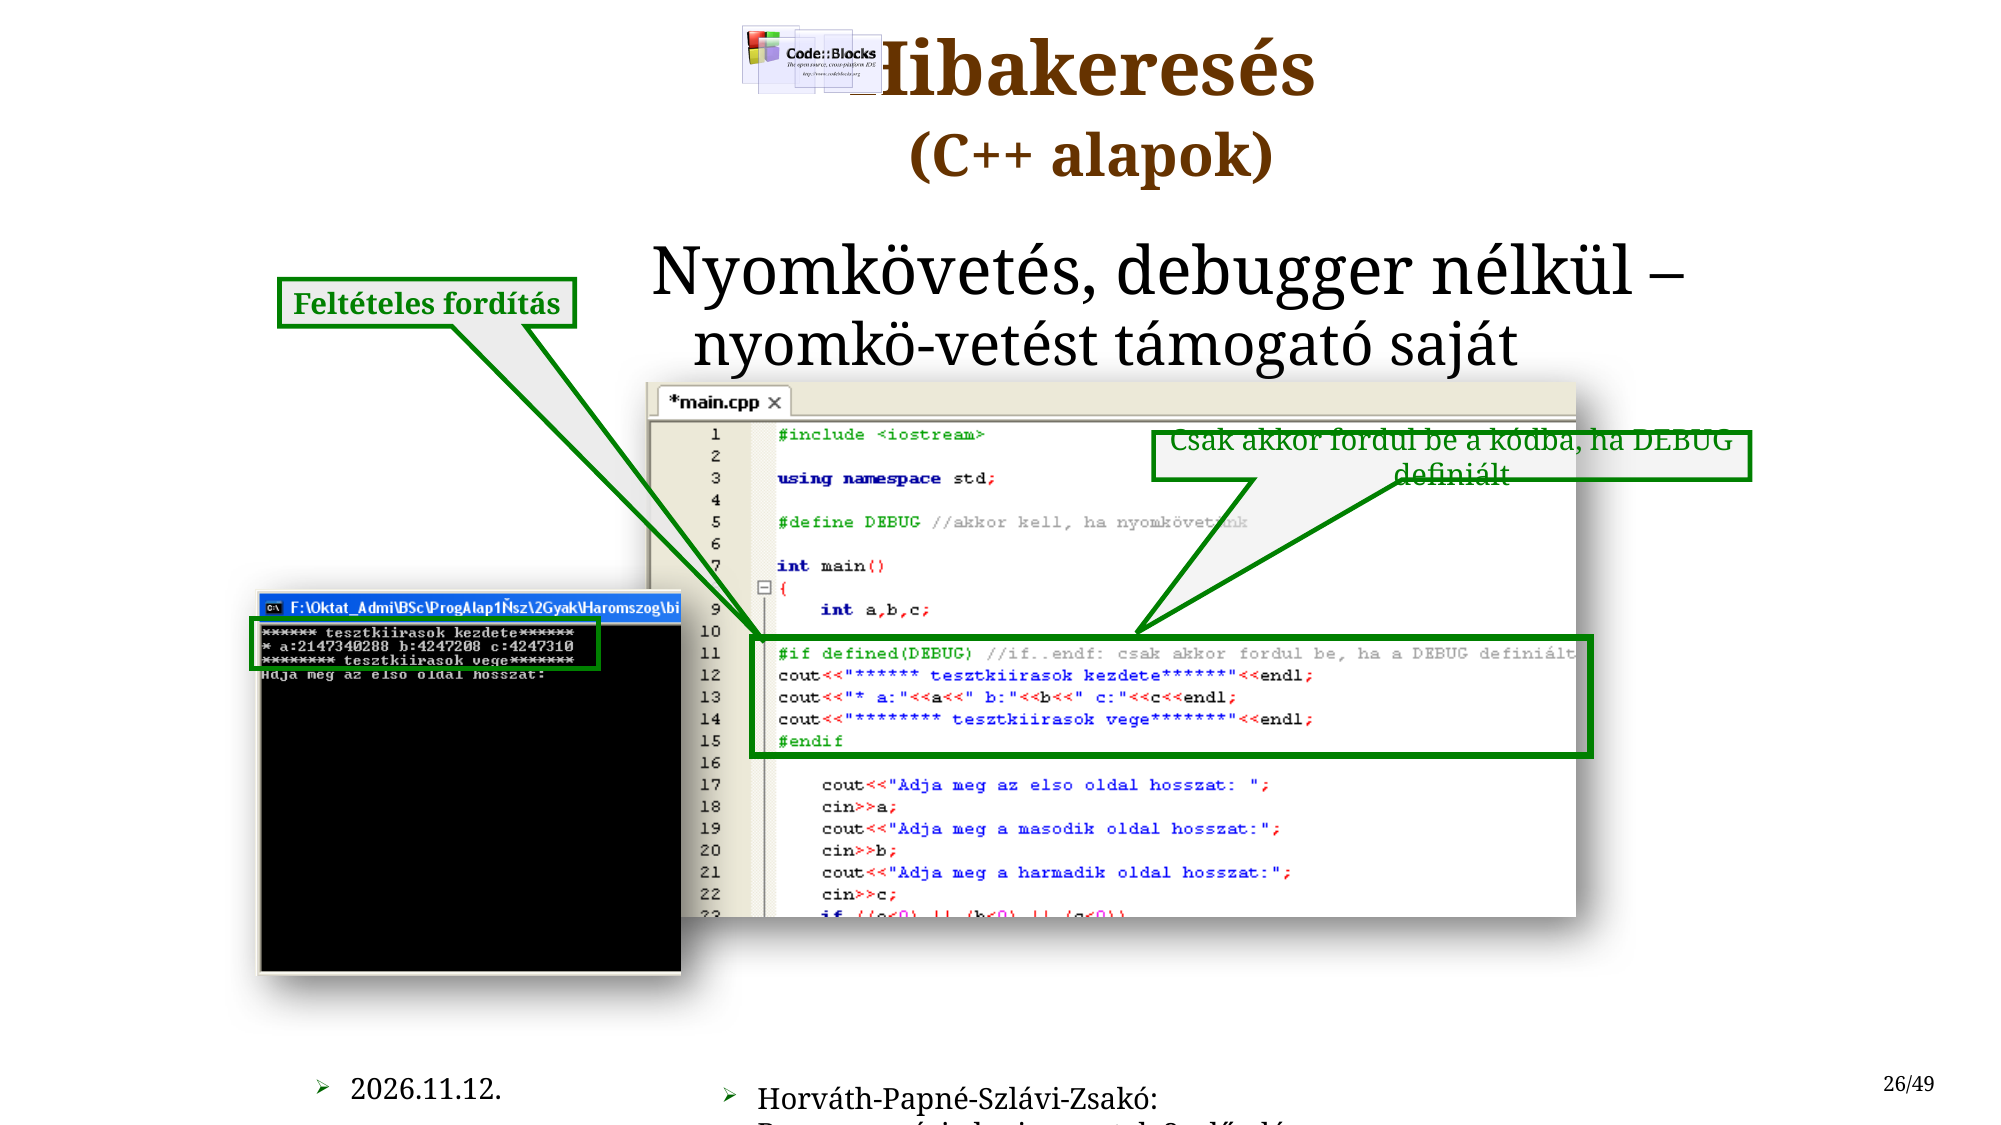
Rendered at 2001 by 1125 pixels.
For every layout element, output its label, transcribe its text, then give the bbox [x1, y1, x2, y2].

picture [739, 22, 883, 94]
list Nyomkövetés, debugger nélkül – nyomkö-vetést támogató saját kiírások: [718, 480, 1750, 1000]
picture [254, 382, 1576, 618]
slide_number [300, 1062, 613, 1122]
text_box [251, 618, 1591, 756]
list Nyomkövetés, debugger nélkül – nyomkö-vetést támogató saját kiírások: [634, 220, 1750, 432]
text_box Feltételes fordítás [279, 279, 640, 517]
text_box Csak akkor fordul be a kódba, ha DEBUG definiált [1579, 432, 1750, 480]
picture [254, 756, 1576, 976]
footer Horváth-Papné-Szlávi-Zsakó: Programozási alapismeretek 2. előadás [707, 1072, 1329, 1125]
title Hibakeresés (C++ alapok) [657, 14, 1508, 197]
slide_number 26/49 [1533, 1062, 1950, 1122]
